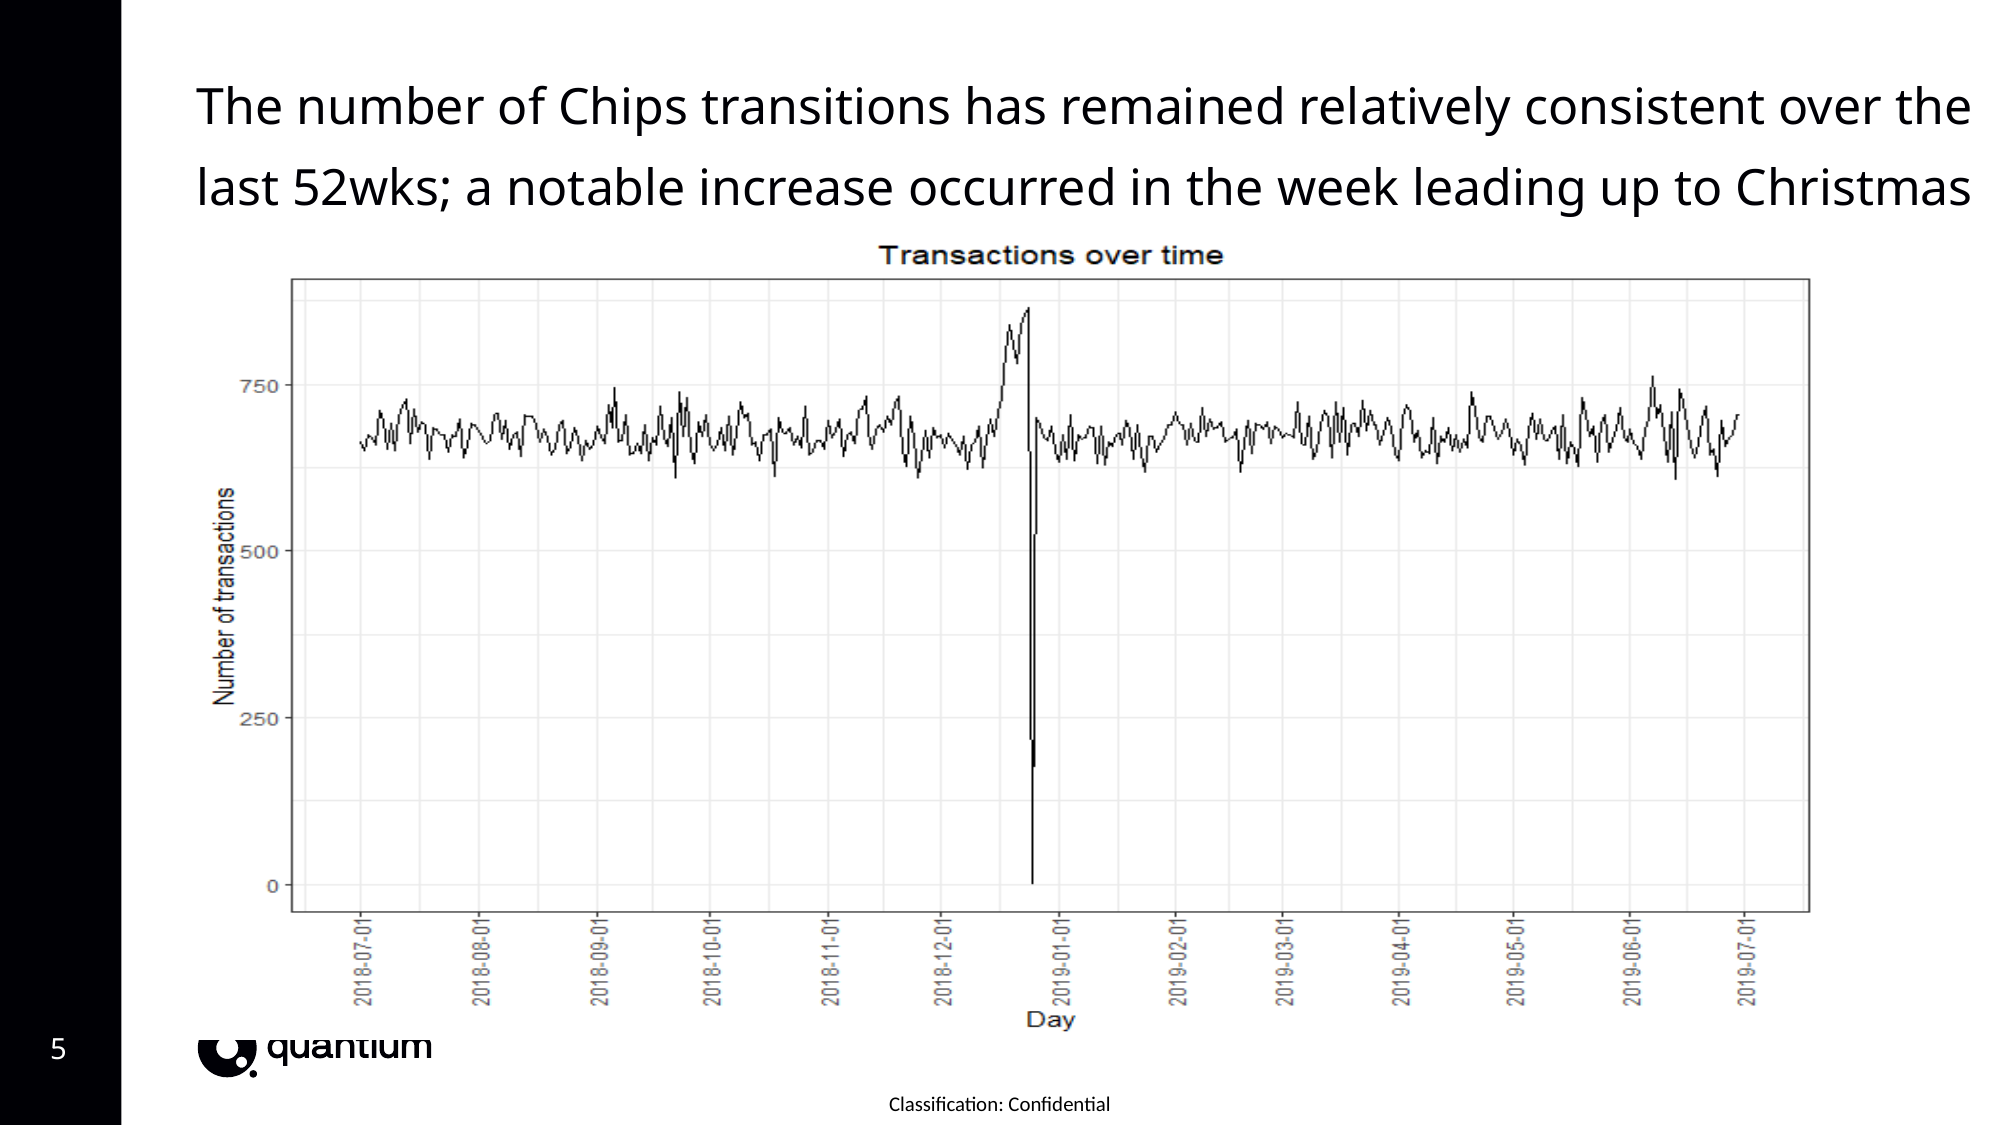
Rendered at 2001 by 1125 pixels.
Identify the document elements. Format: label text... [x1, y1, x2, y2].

list The number of Chips transitions has remained relatively consistent over the last 52wks; a notable increase occurred in the week leading up to Christmas [196, 74, 2000, 988]
picture [196, 233, 1824, 1040]
